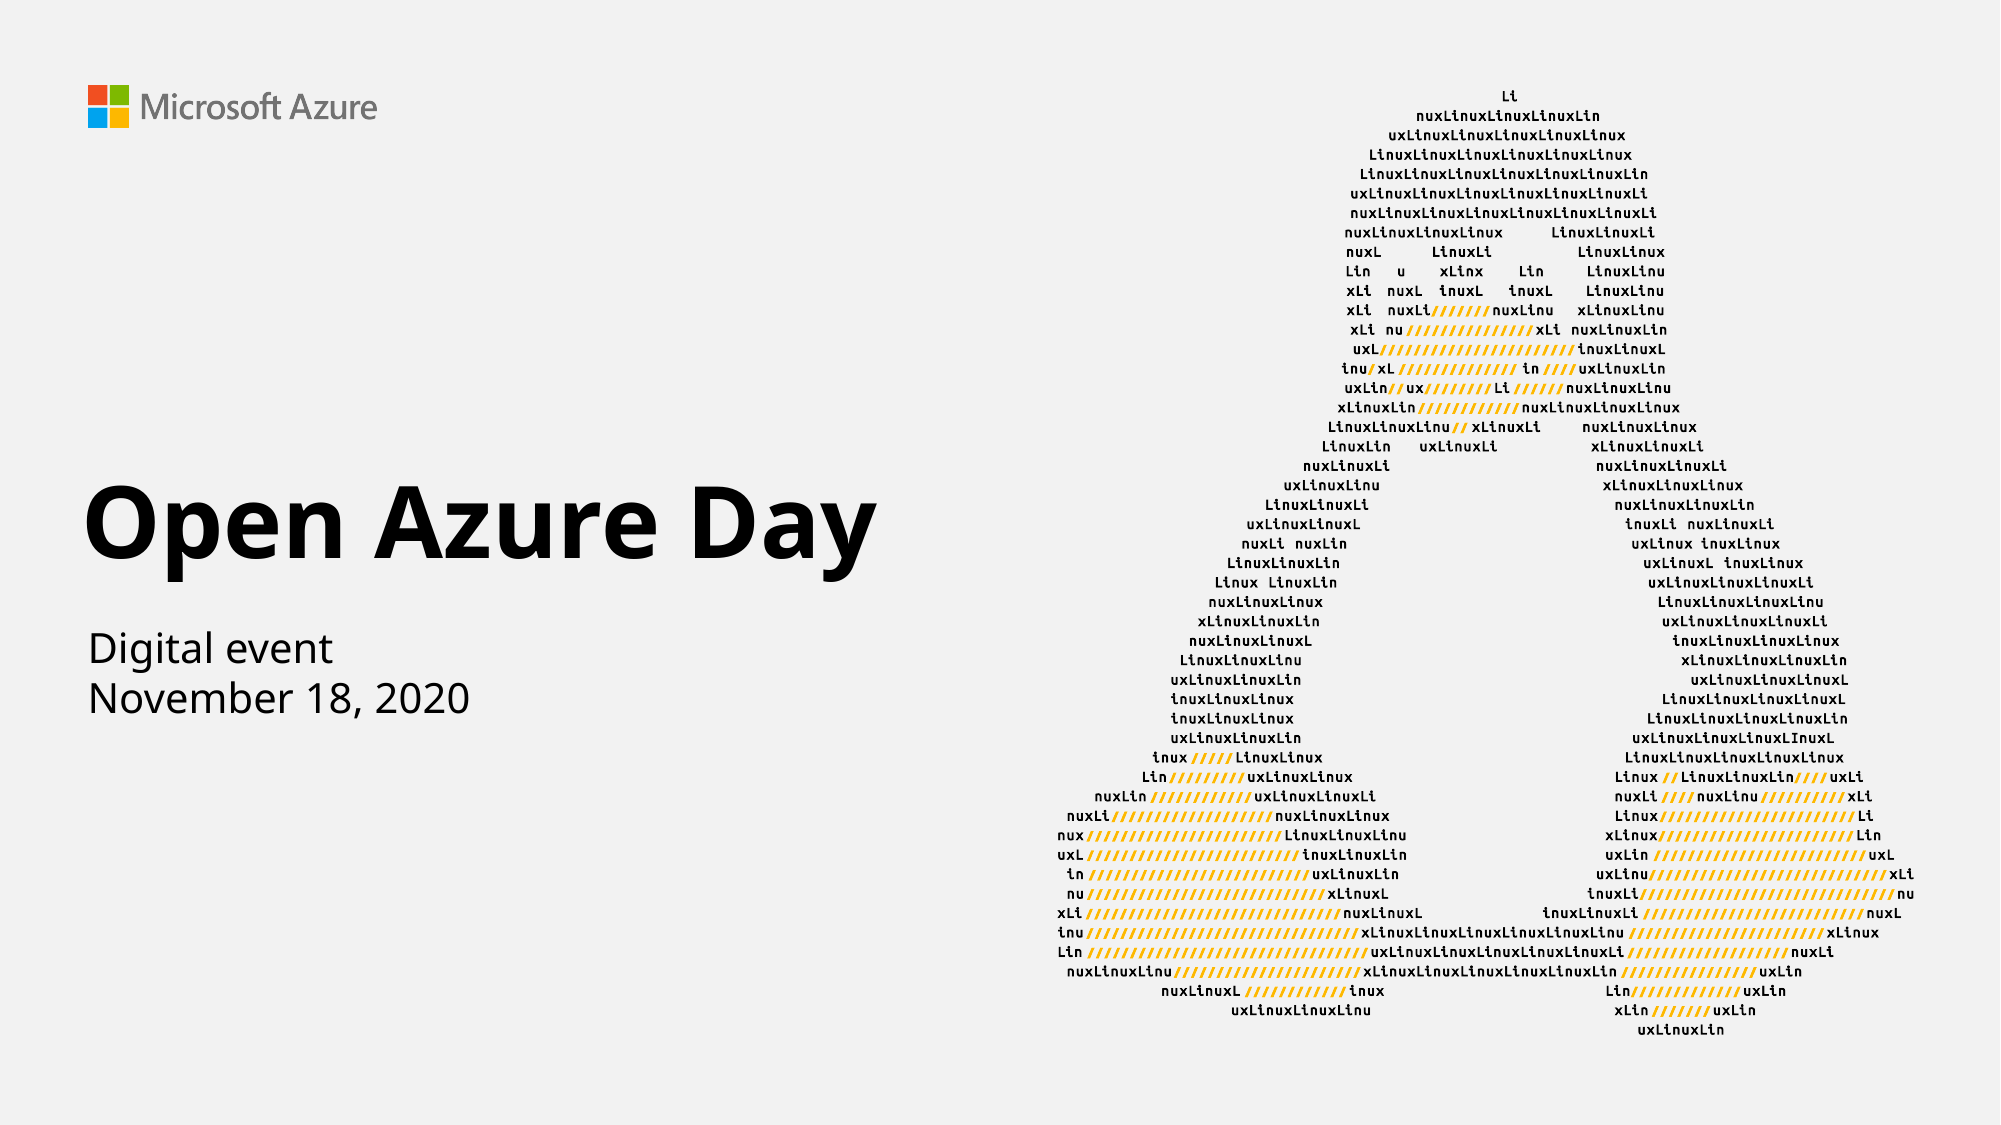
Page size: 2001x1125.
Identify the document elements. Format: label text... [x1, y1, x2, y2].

text_box Open Azure Day [80, 458, 944, 579]
text_box Digital event November 18, 2020 [87, 622, 799, 723]
picture [1057, 89, 1915, 1035]
picture [88, 85, 377, 128]
